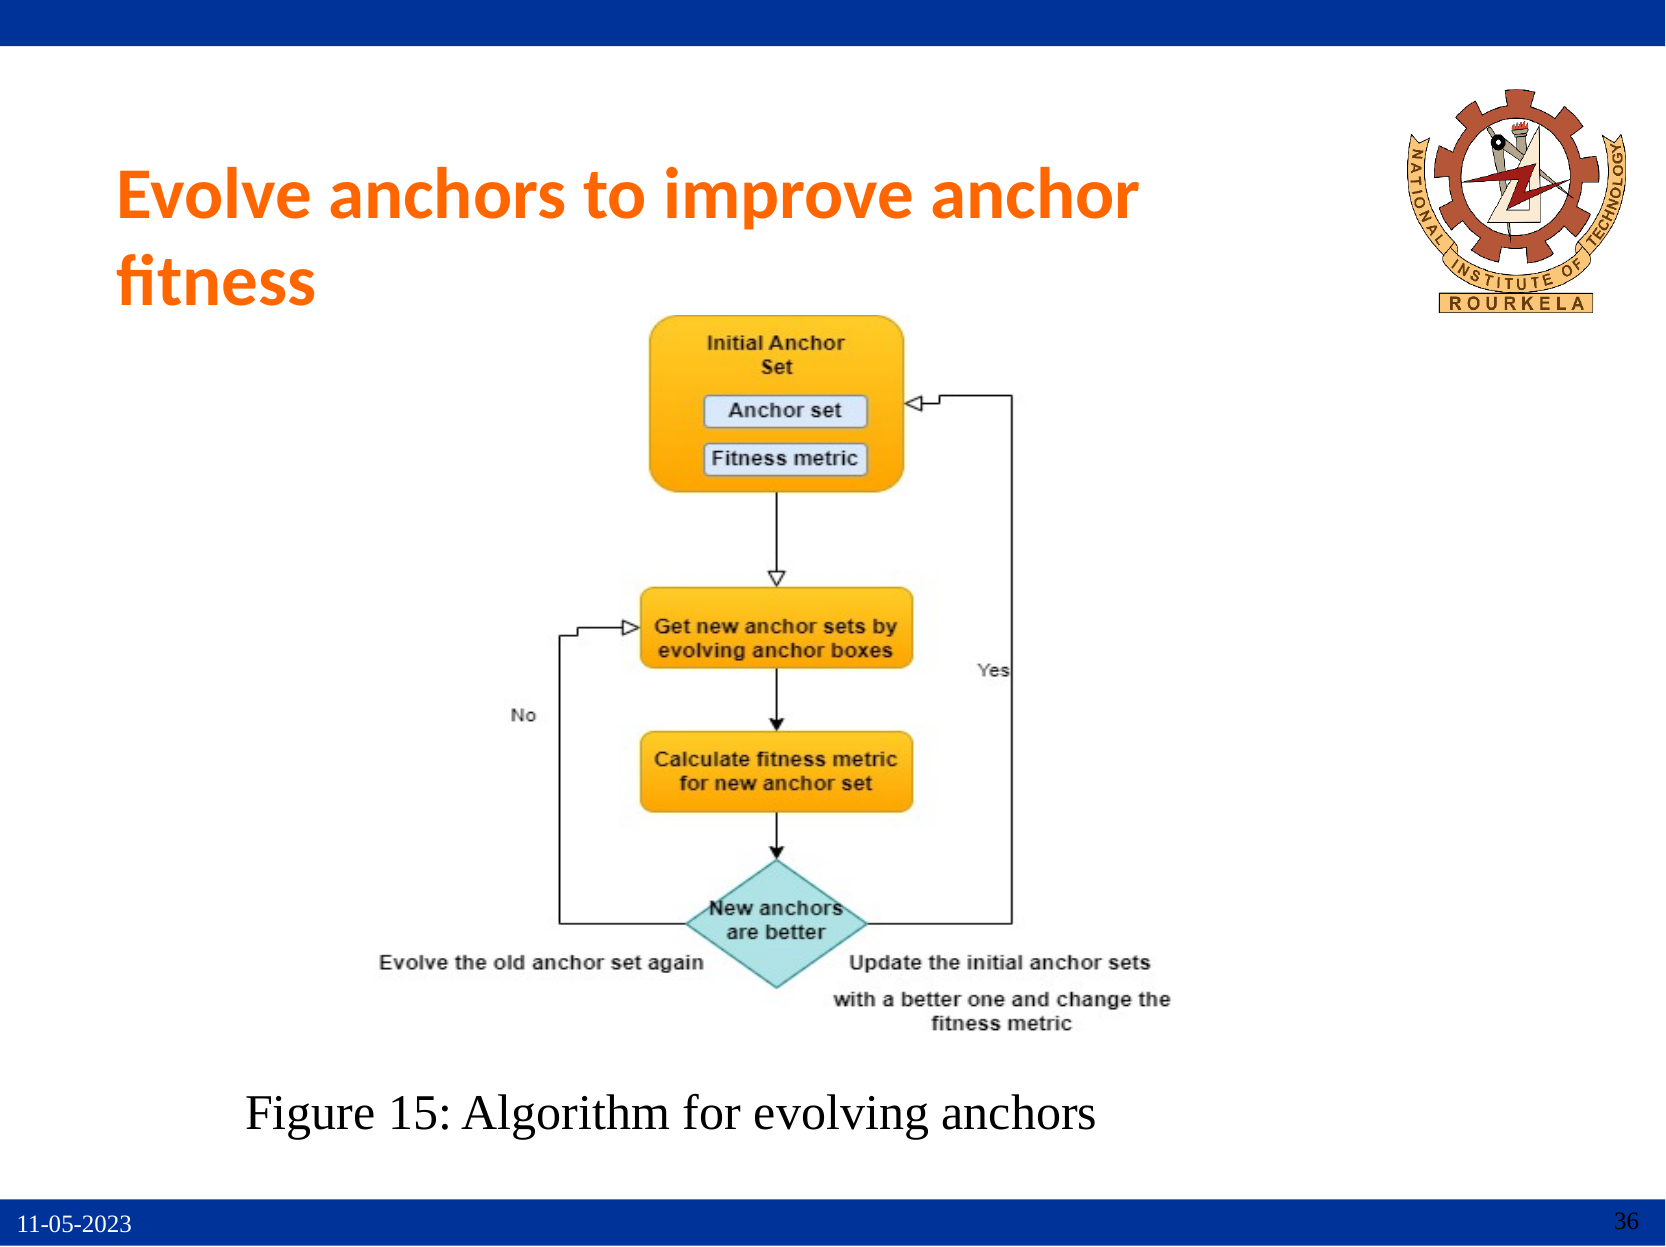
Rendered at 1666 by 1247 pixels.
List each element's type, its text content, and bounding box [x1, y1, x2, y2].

picture [1395, 68, 1636, 323]
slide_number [0, 1199, 347, 1247]
slide_number 36 [1308, 1195, 1656, 1247]
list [359, 315, 1176, 1037]
title Evolve anchors to improve anchor fitness [100, 150, 1353, 316]
text_box Figure 15: Algorithm for evolving anchors [230, 1071, 1388, 1207]
